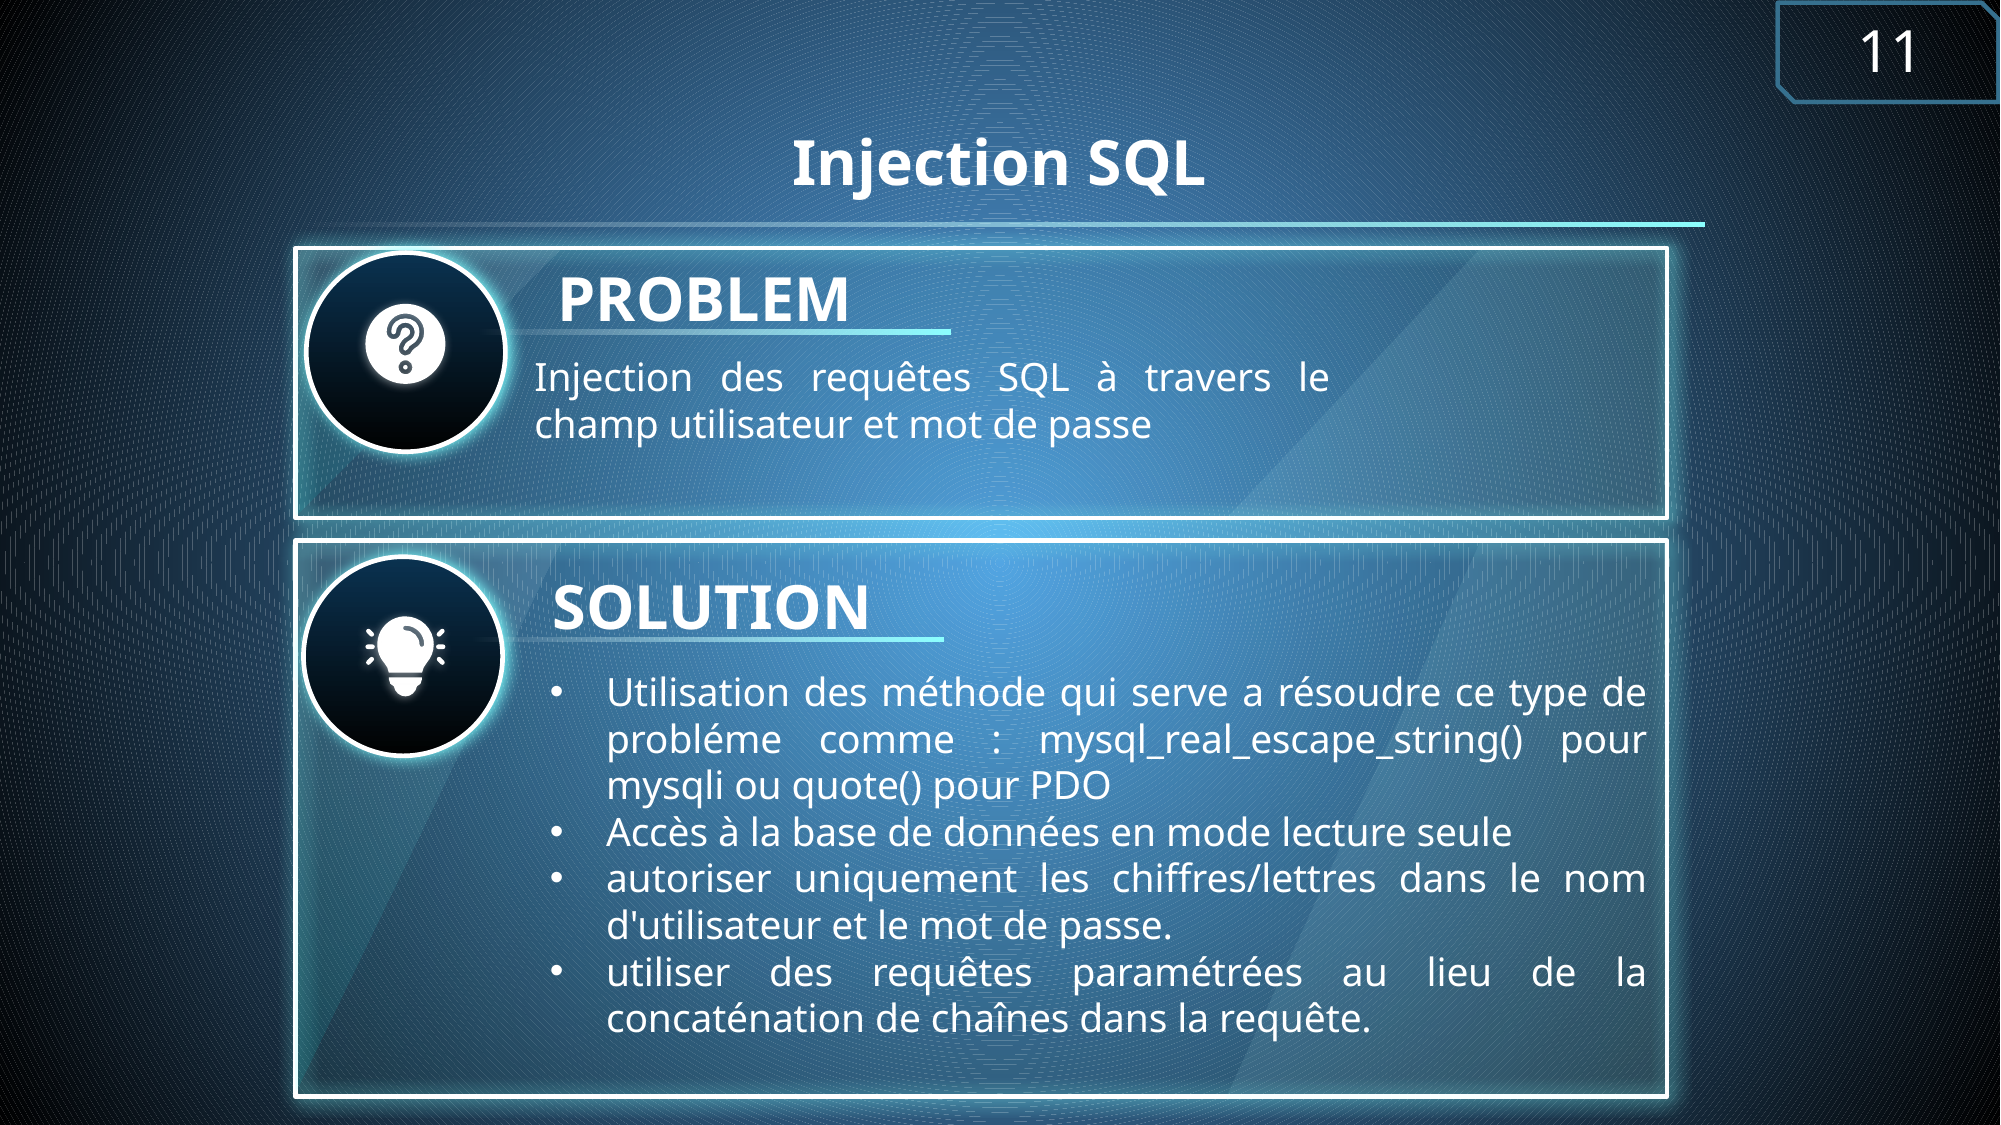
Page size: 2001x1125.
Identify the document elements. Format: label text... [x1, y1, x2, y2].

text_box 11 [1842, 7, 1939, 92]
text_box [365, 616, 446, 697]
text_box [1775, 0, 2000, 105]
subtitle PROBLEM [537, 234, 1374, 246]
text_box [365, 303, 446, 385]
subtitle Injection des requêtes SQL à travers le champ utilisateur et mot de passe [514, 528, 1351, 532]
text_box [295, 247, 1668, 520]
title Injection SQL [157, 97, 1843, 223]
text_box [295, 222, 1705, 227]
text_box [295, 540, 1668, 1100]
